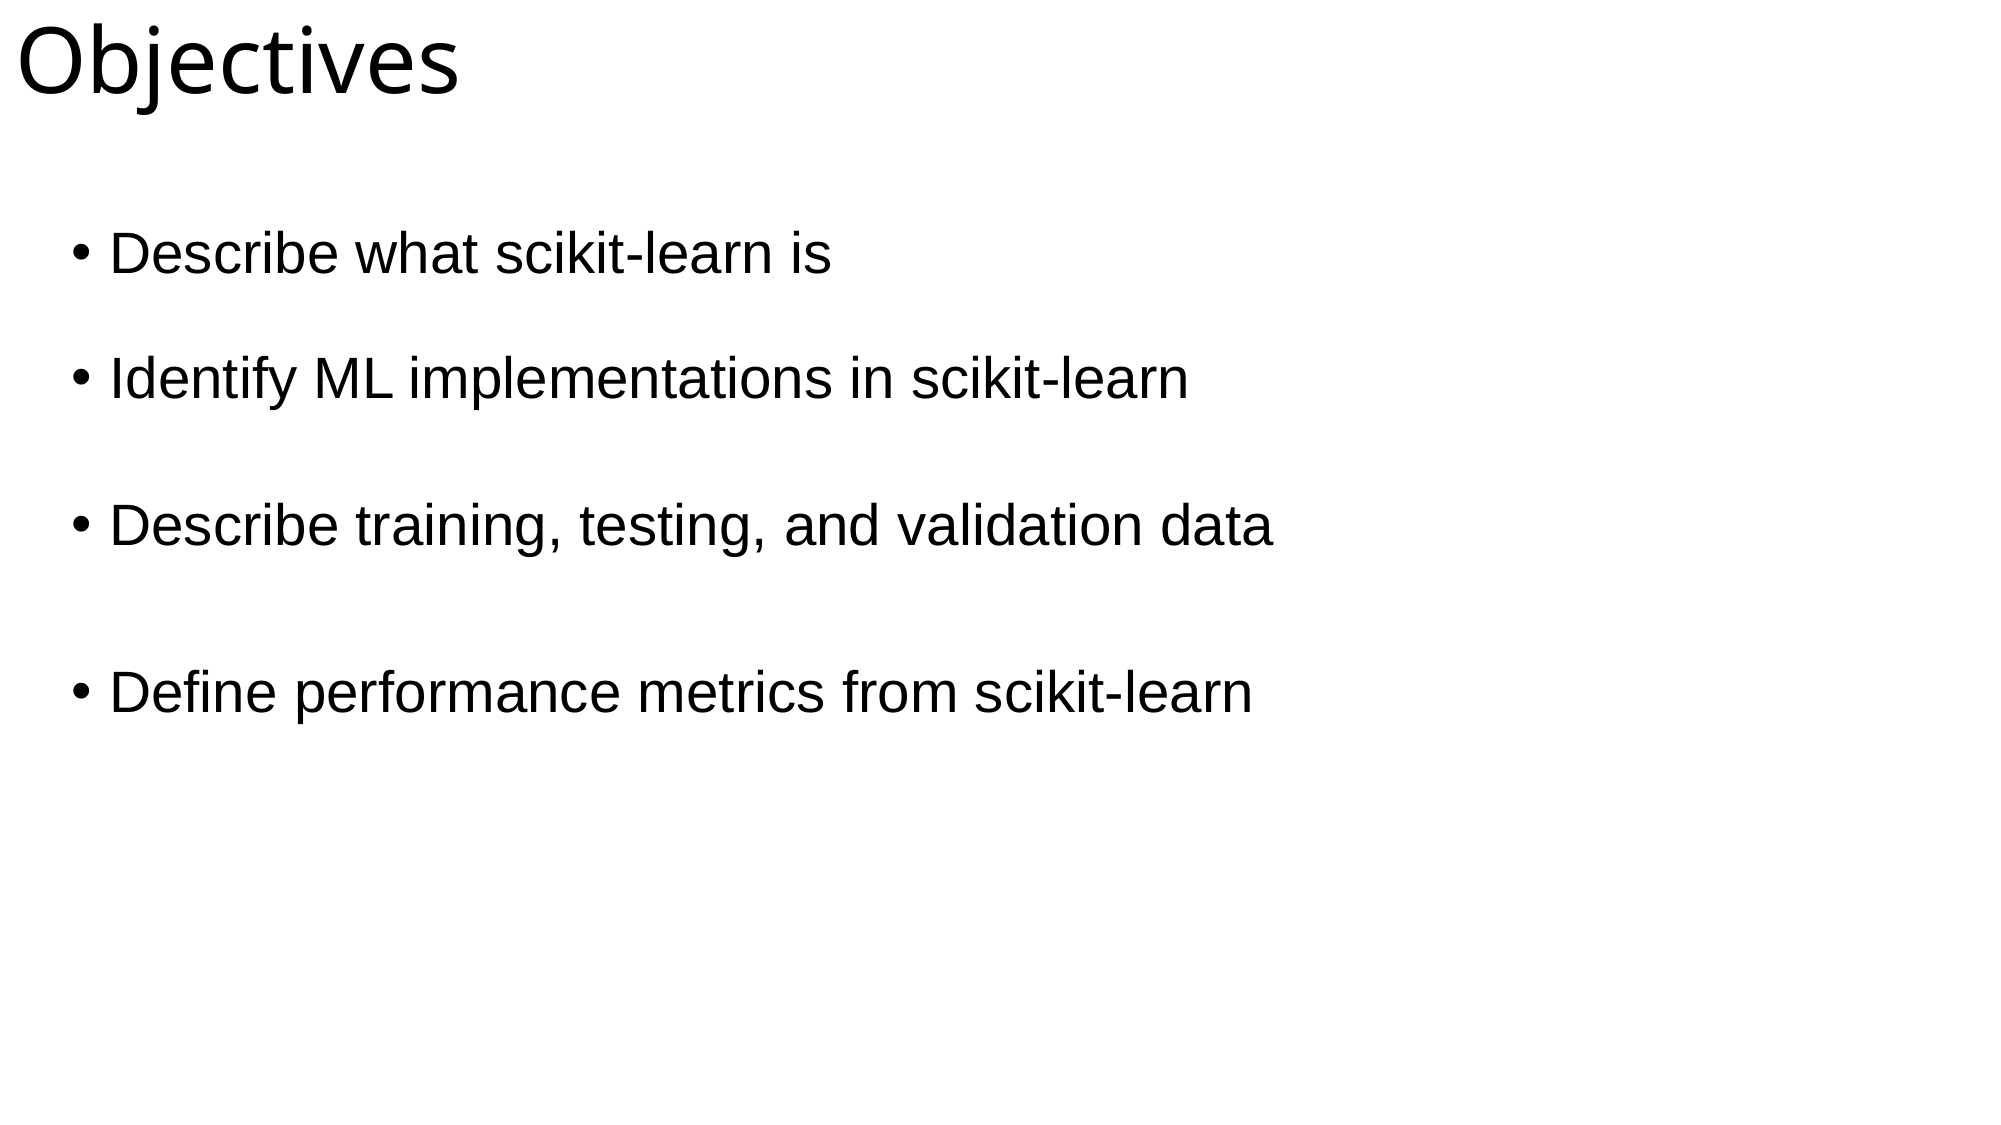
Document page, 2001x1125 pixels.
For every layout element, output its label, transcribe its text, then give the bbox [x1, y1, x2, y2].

title Objectives [0, 0, 1725, 128]
list Describe what scikit-learn is Identify ML implementations in scikit-learn Describe training, testing, and validation data Define performance metrics from scikit-learn [56, 215, 1863, 1014]
